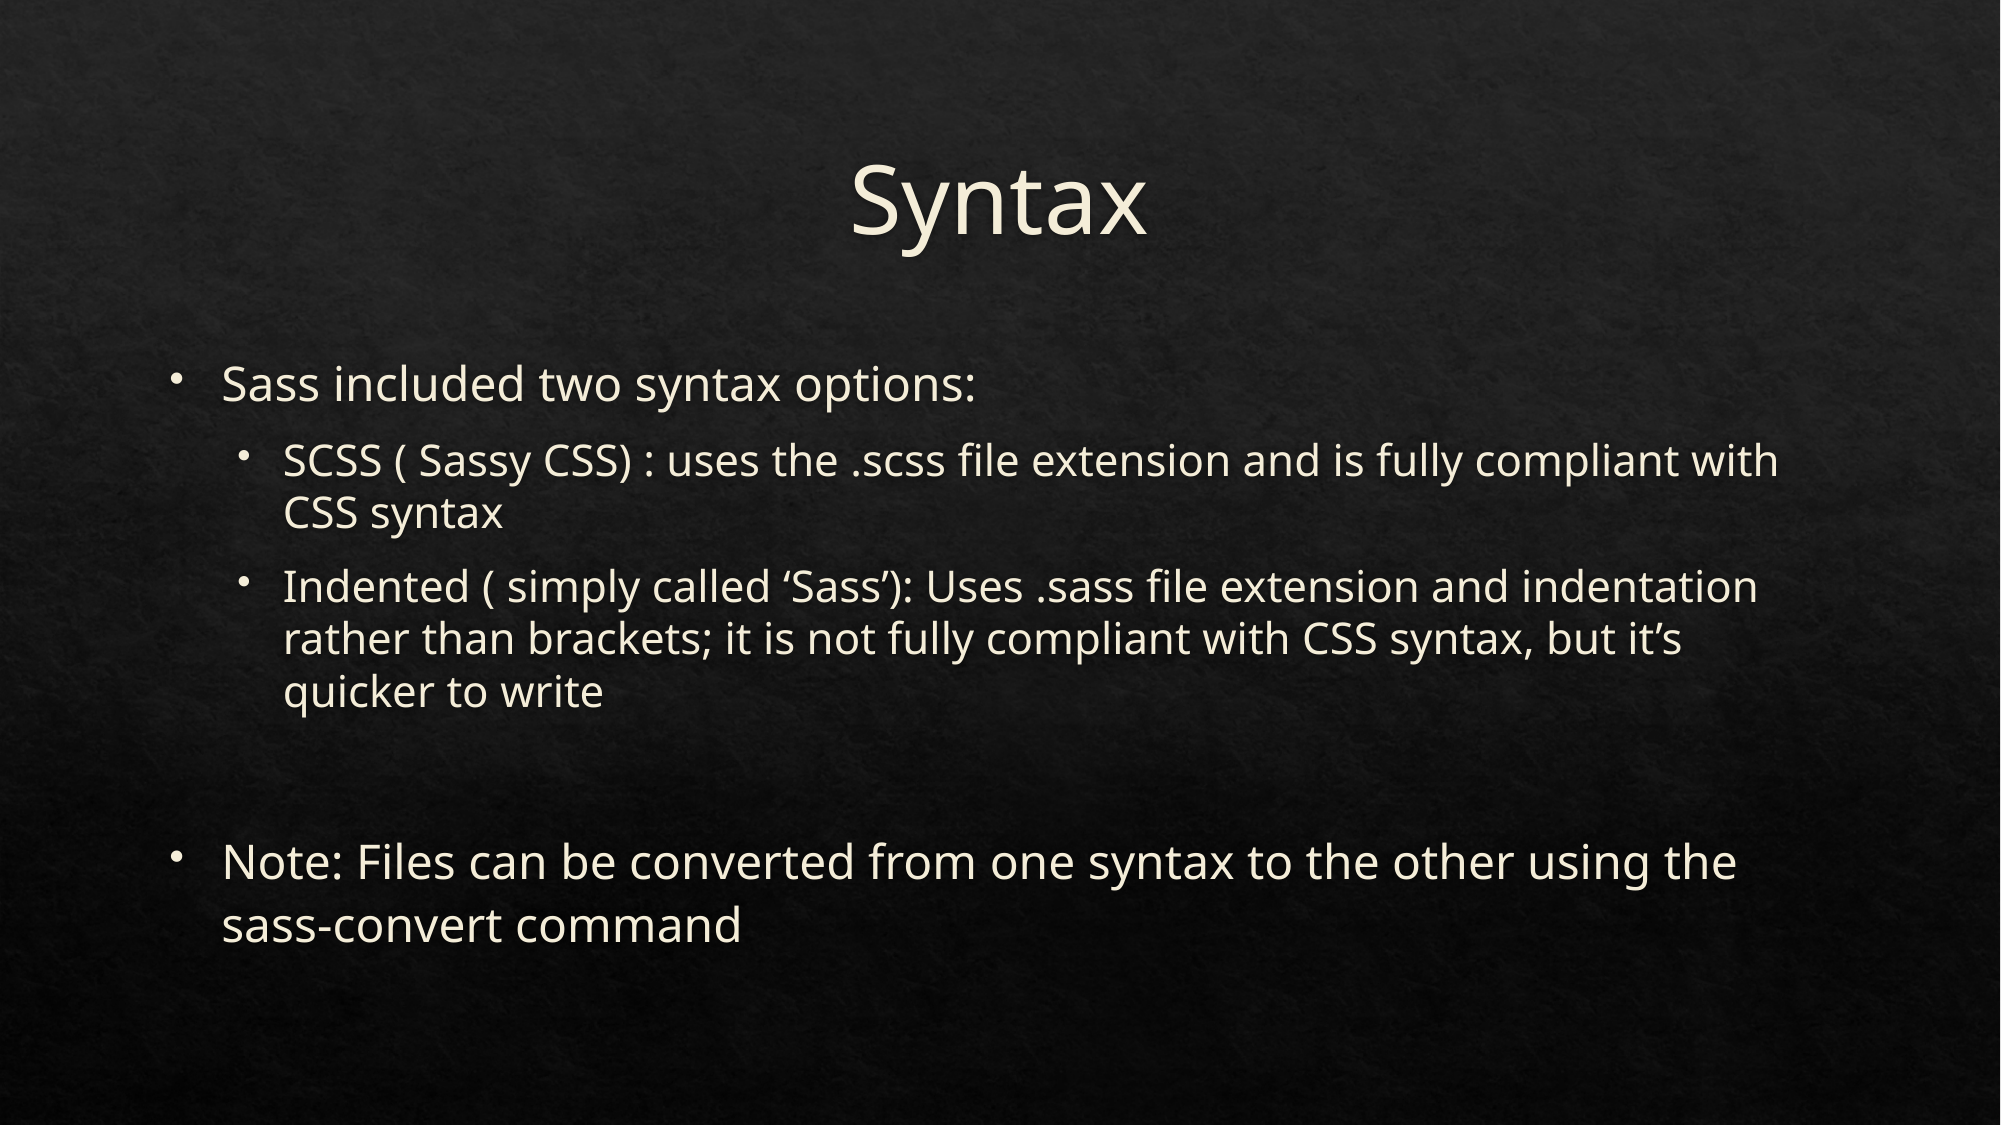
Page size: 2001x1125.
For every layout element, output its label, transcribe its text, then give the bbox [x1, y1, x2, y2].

title Syntax [149, 99, 1849, 307]
list Sass included two syntax options: SCSS ( Sassy CSS) : uses the .scss file extension and is fully compliant with CSS syntax Indented ( simply called ‘Sass’): Uses .sass file extension and indentation rather than brackets; it is not fully compliant with CSS syntax, but it’s quicker to write Note: Files can be converted from one syntax to the other using the sass-convert command [149, 340, 1849, 950]
